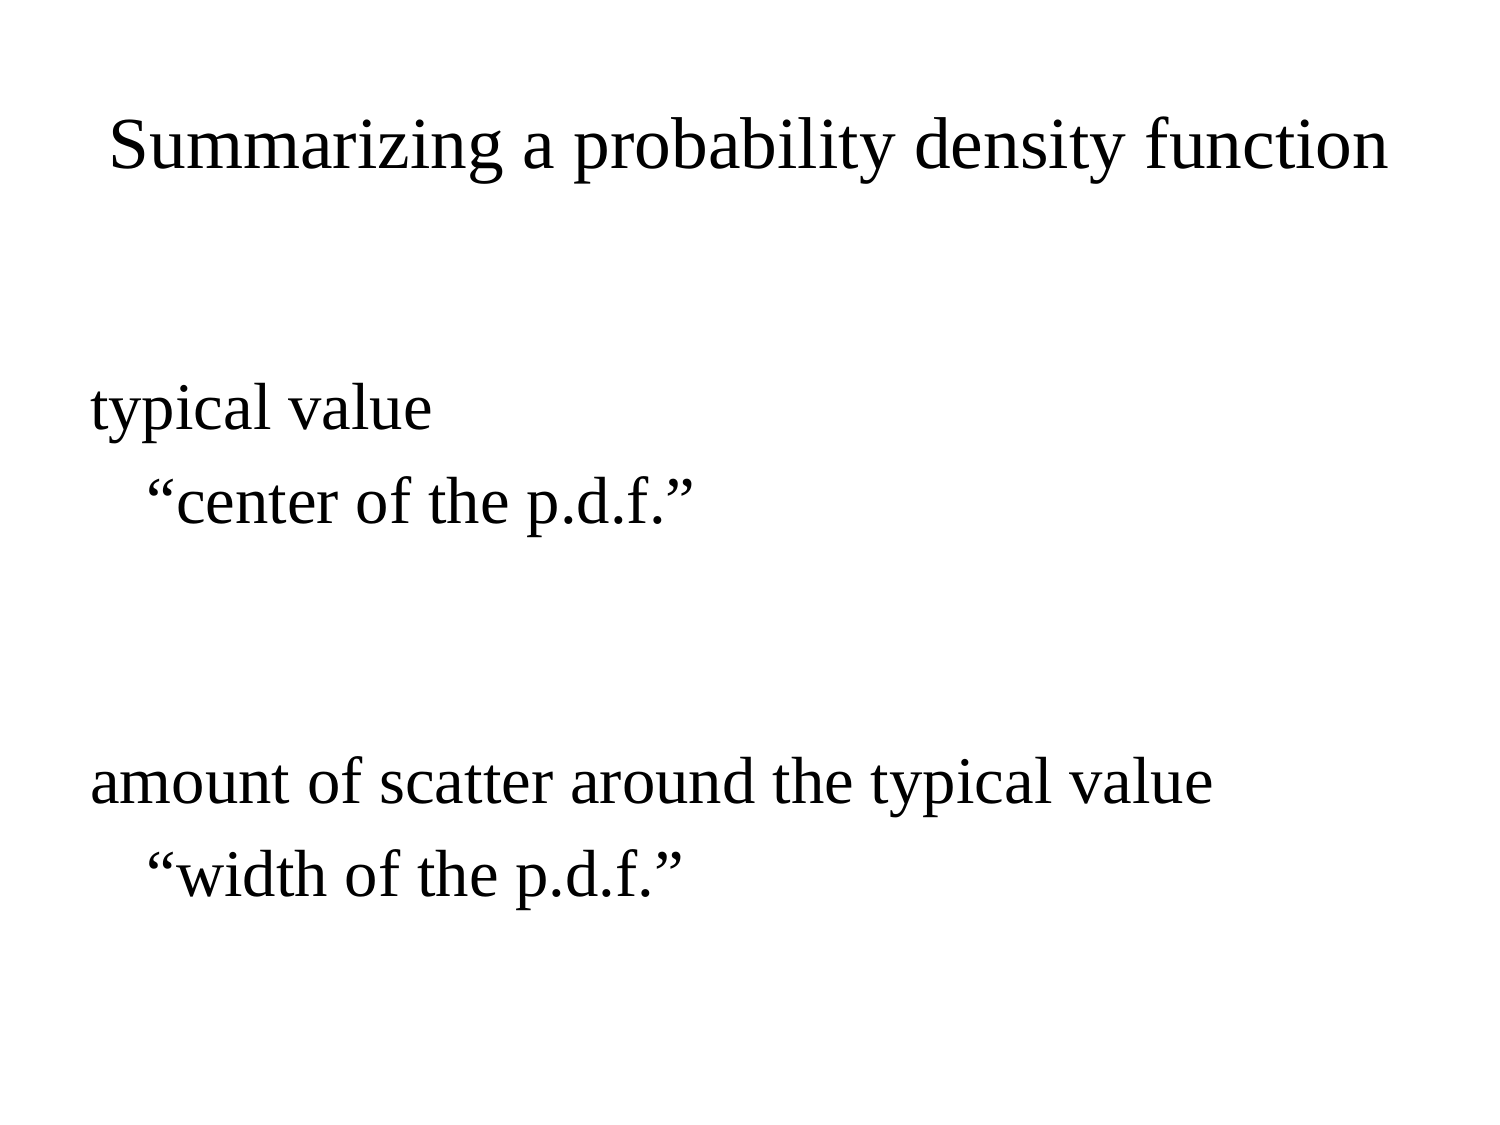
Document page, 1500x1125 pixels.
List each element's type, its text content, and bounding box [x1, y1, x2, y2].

list typical value “center of the p.d.f.” amount of scatter around the typical value “width of the p.d.f.” [75, 262, 1425, 1005]
title Summarizing a probability density function [75, 45, 1425, 233]
